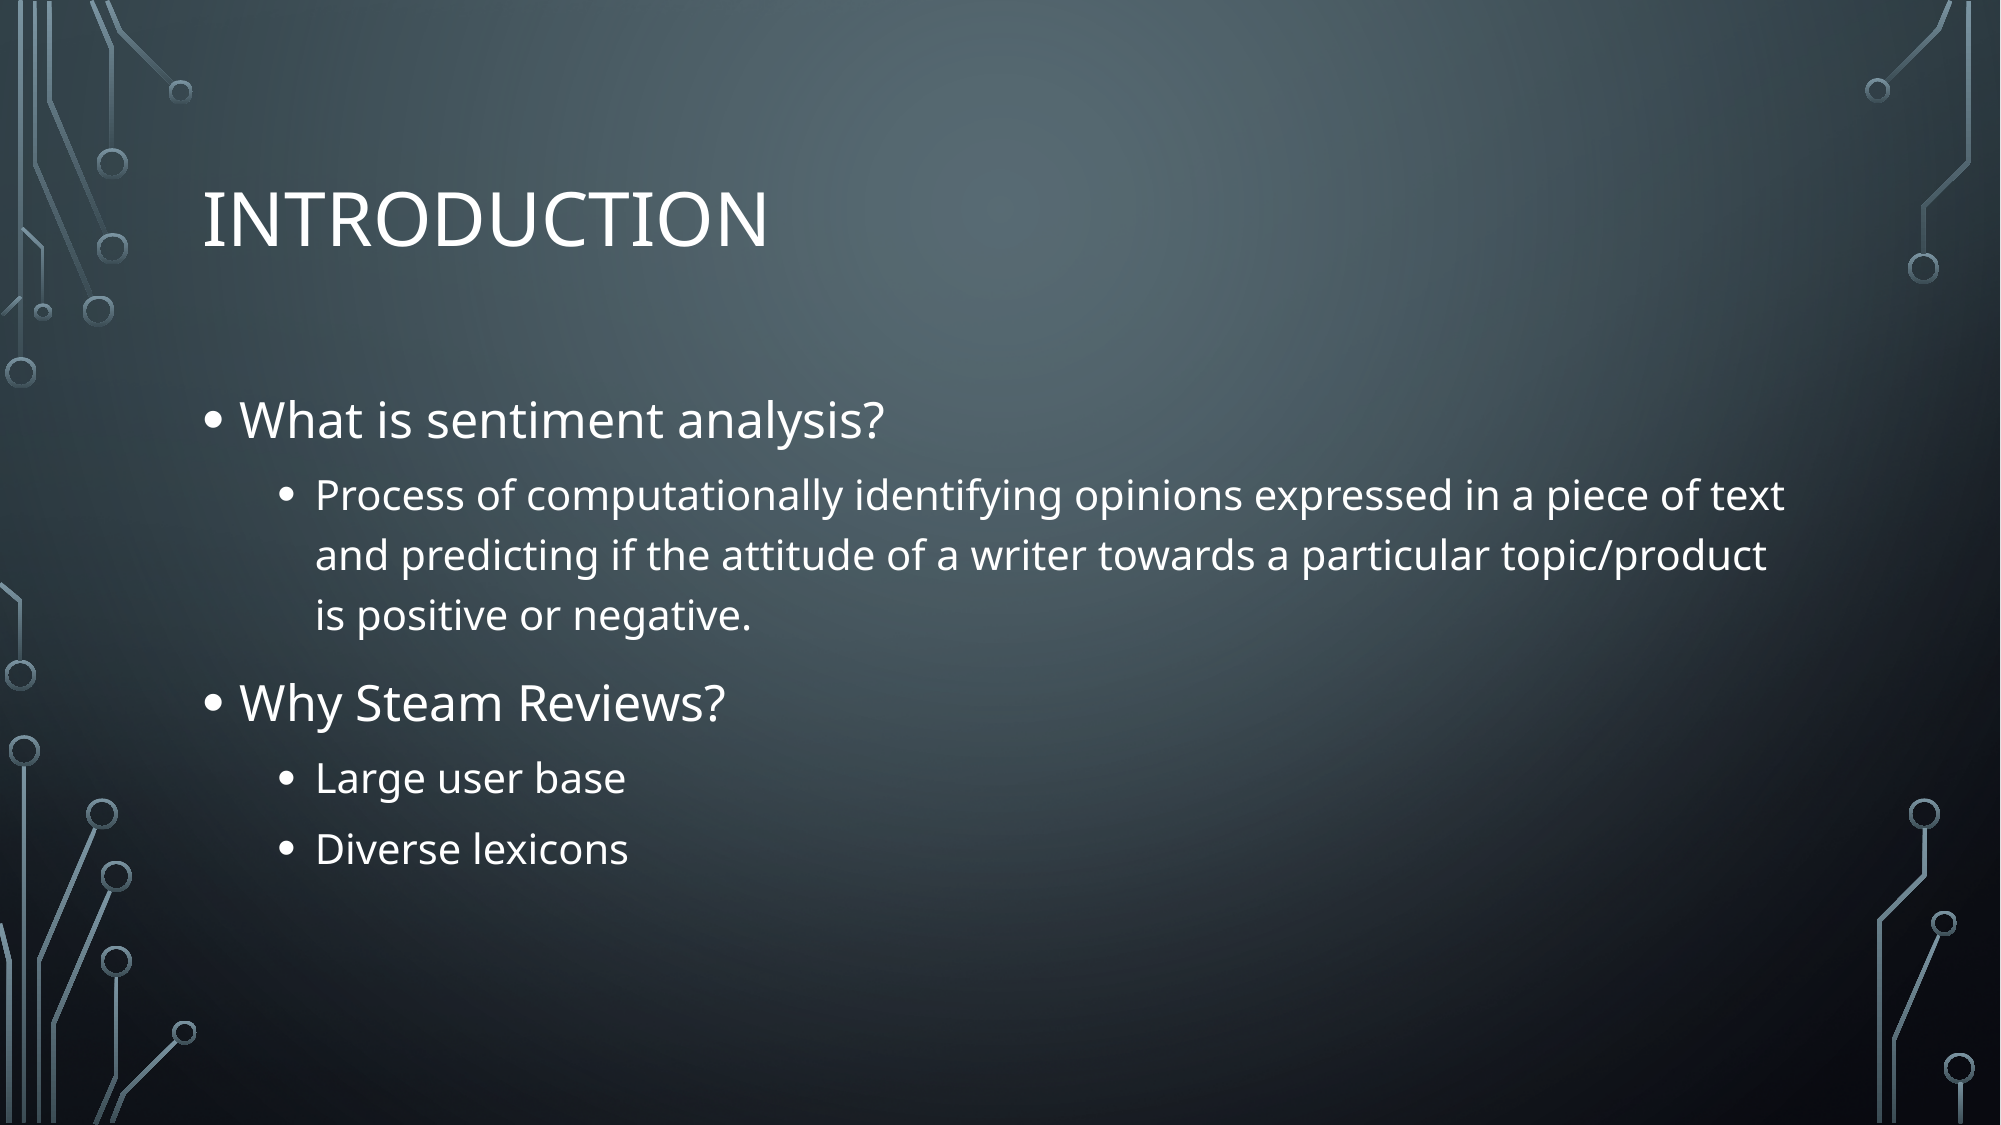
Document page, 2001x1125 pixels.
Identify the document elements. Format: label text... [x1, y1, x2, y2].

title Introduction [187, 101, 1813, 344]
list What is sentiment analysis? Process of computationally identifying opinions expressed in a piece of text and predicting if the attitude of a writer towards a particular topic/product is positive or negative. Why Steam Reviews? Large user base Diverse lexicons [187, 369, 1813, 950]
